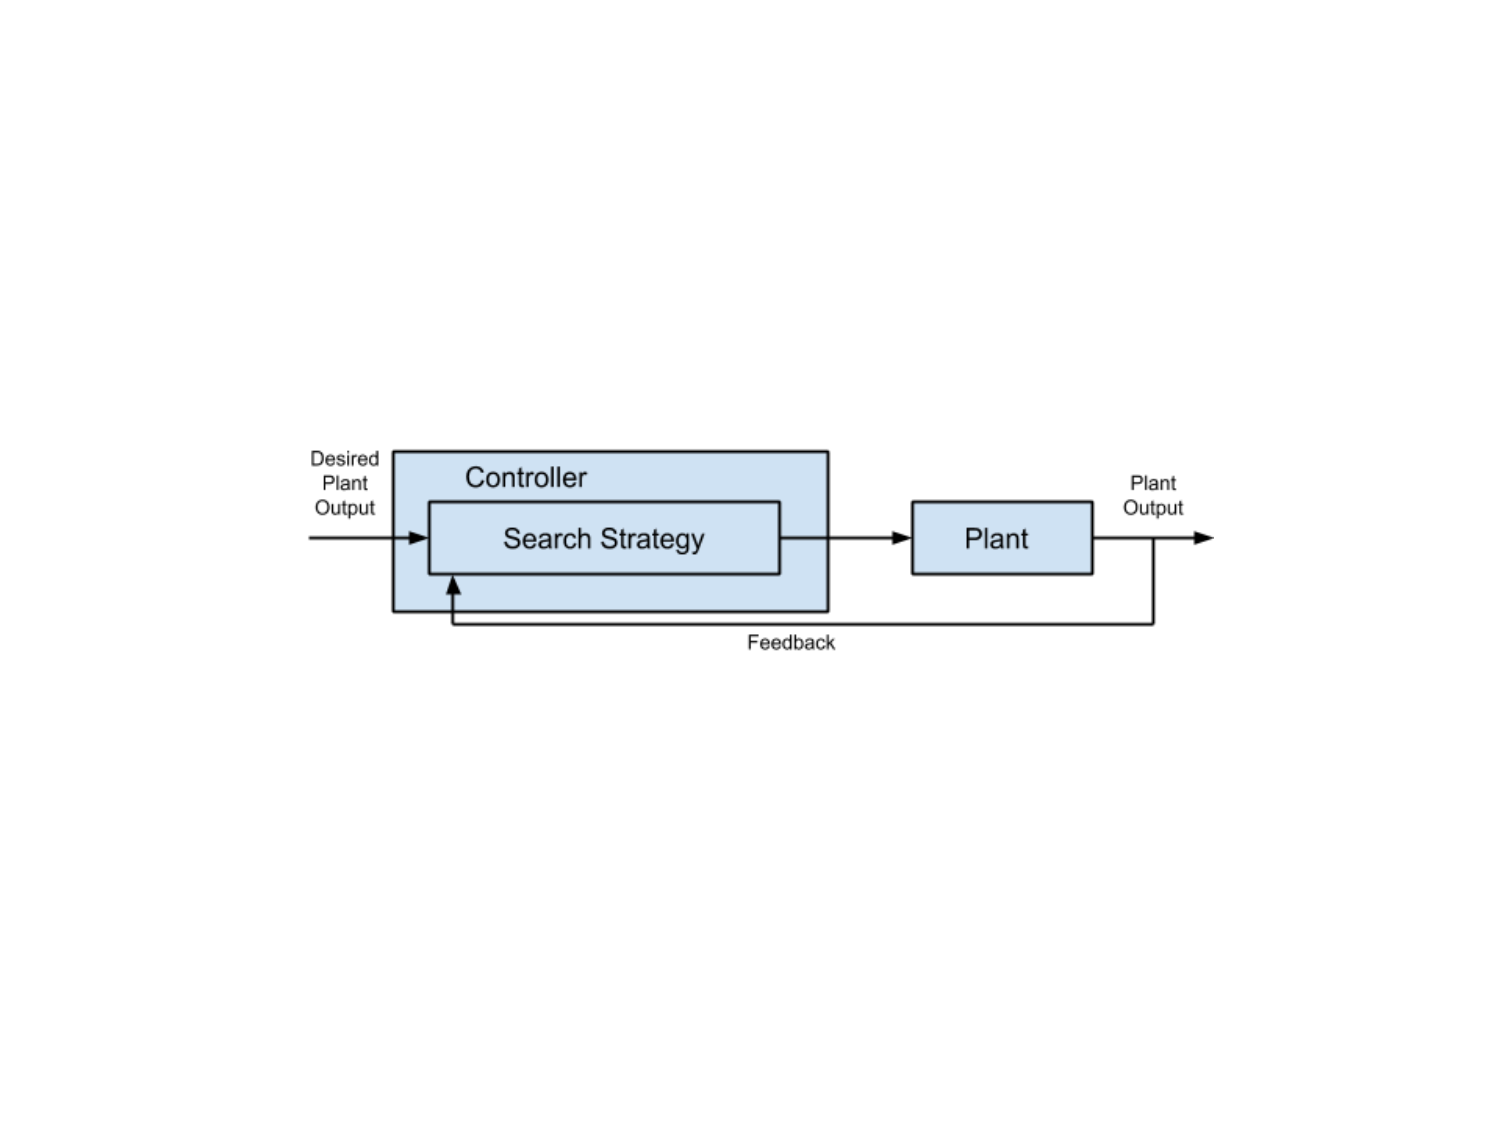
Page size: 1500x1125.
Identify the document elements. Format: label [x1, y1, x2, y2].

picture [285, 440, 1214, 685]
